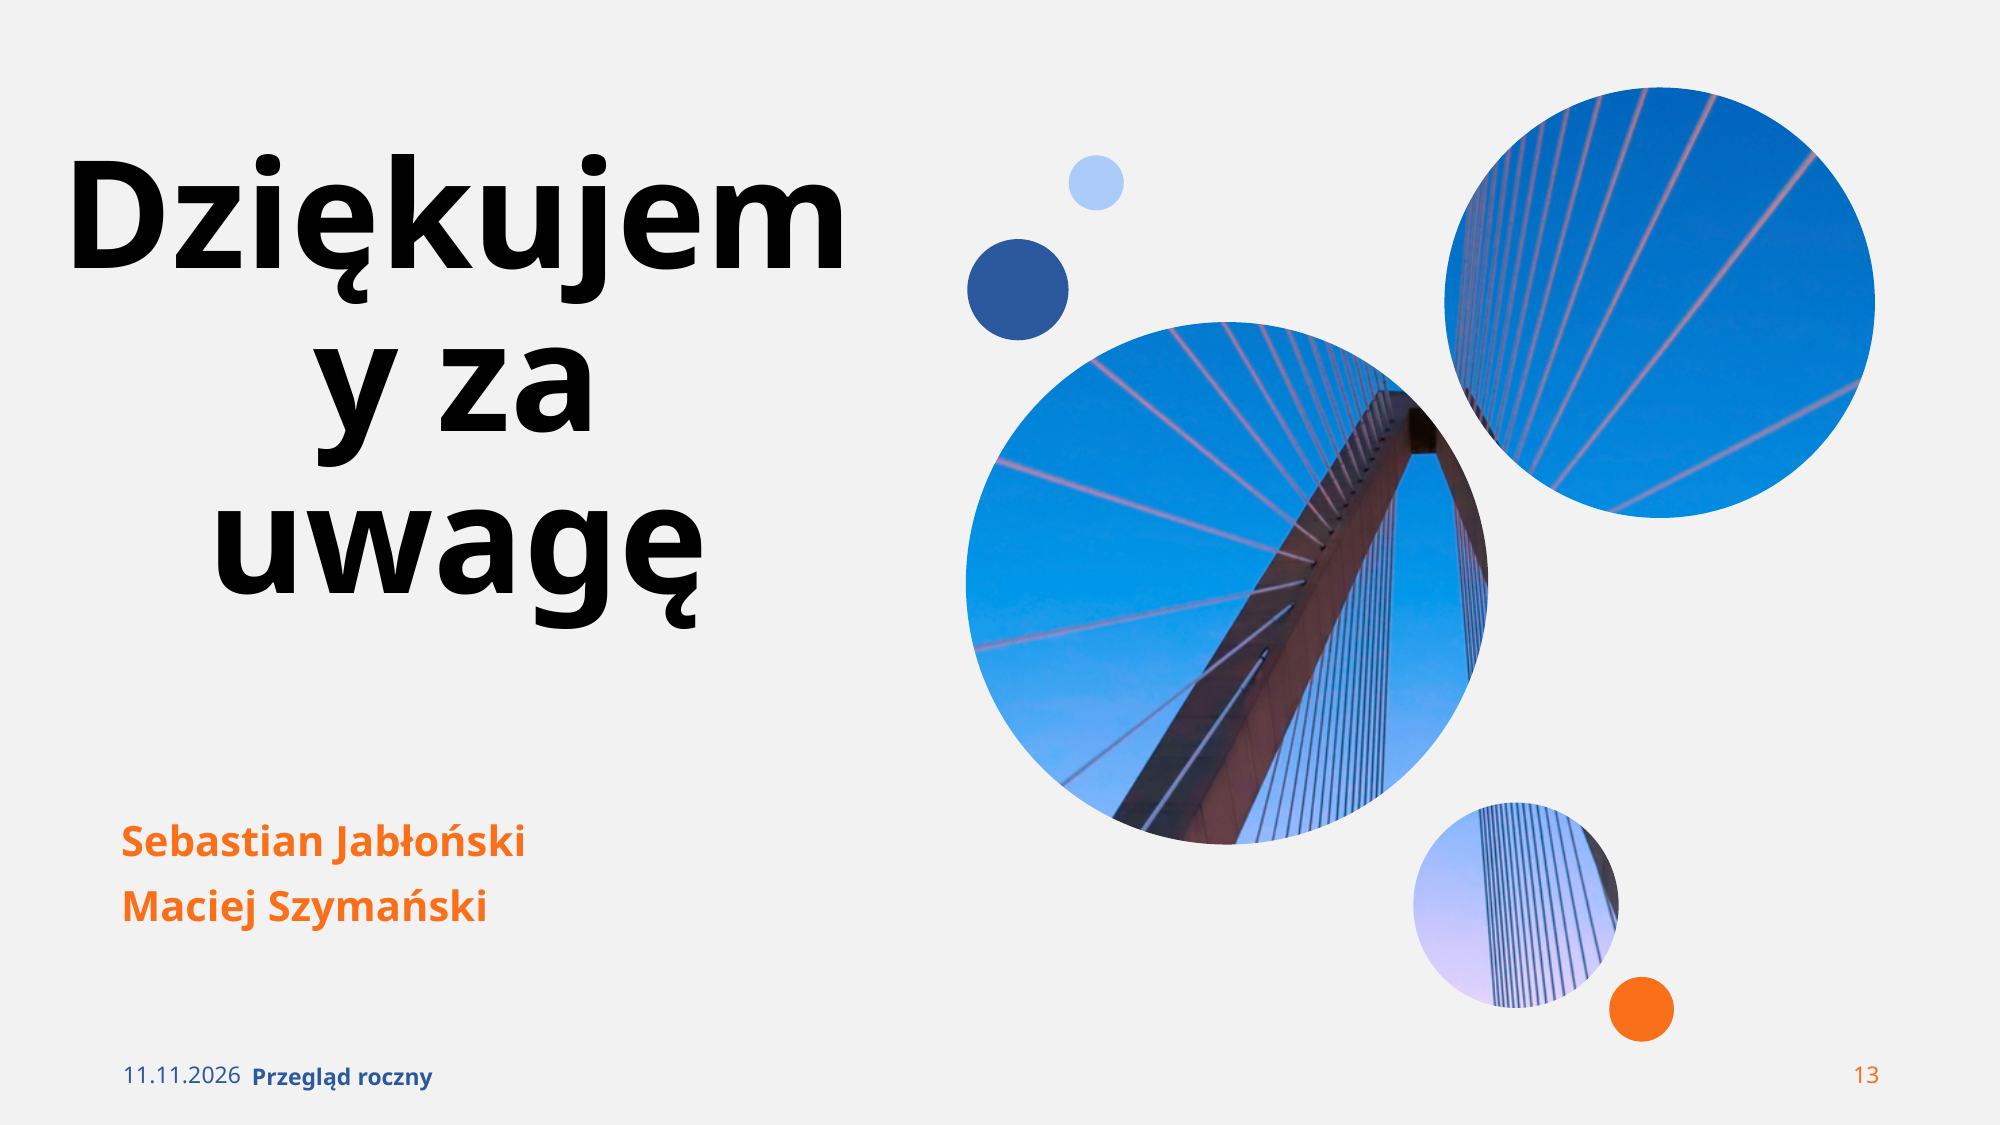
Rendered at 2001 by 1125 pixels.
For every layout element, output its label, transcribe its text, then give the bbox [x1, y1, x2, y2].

list Sebastian Jabłoński Maciej Szymański [106, 812, 786, 938]
title Dziękujemy za uwagę [44, 132, 871, 624]
picture [965, 87, 1875, 1008]
